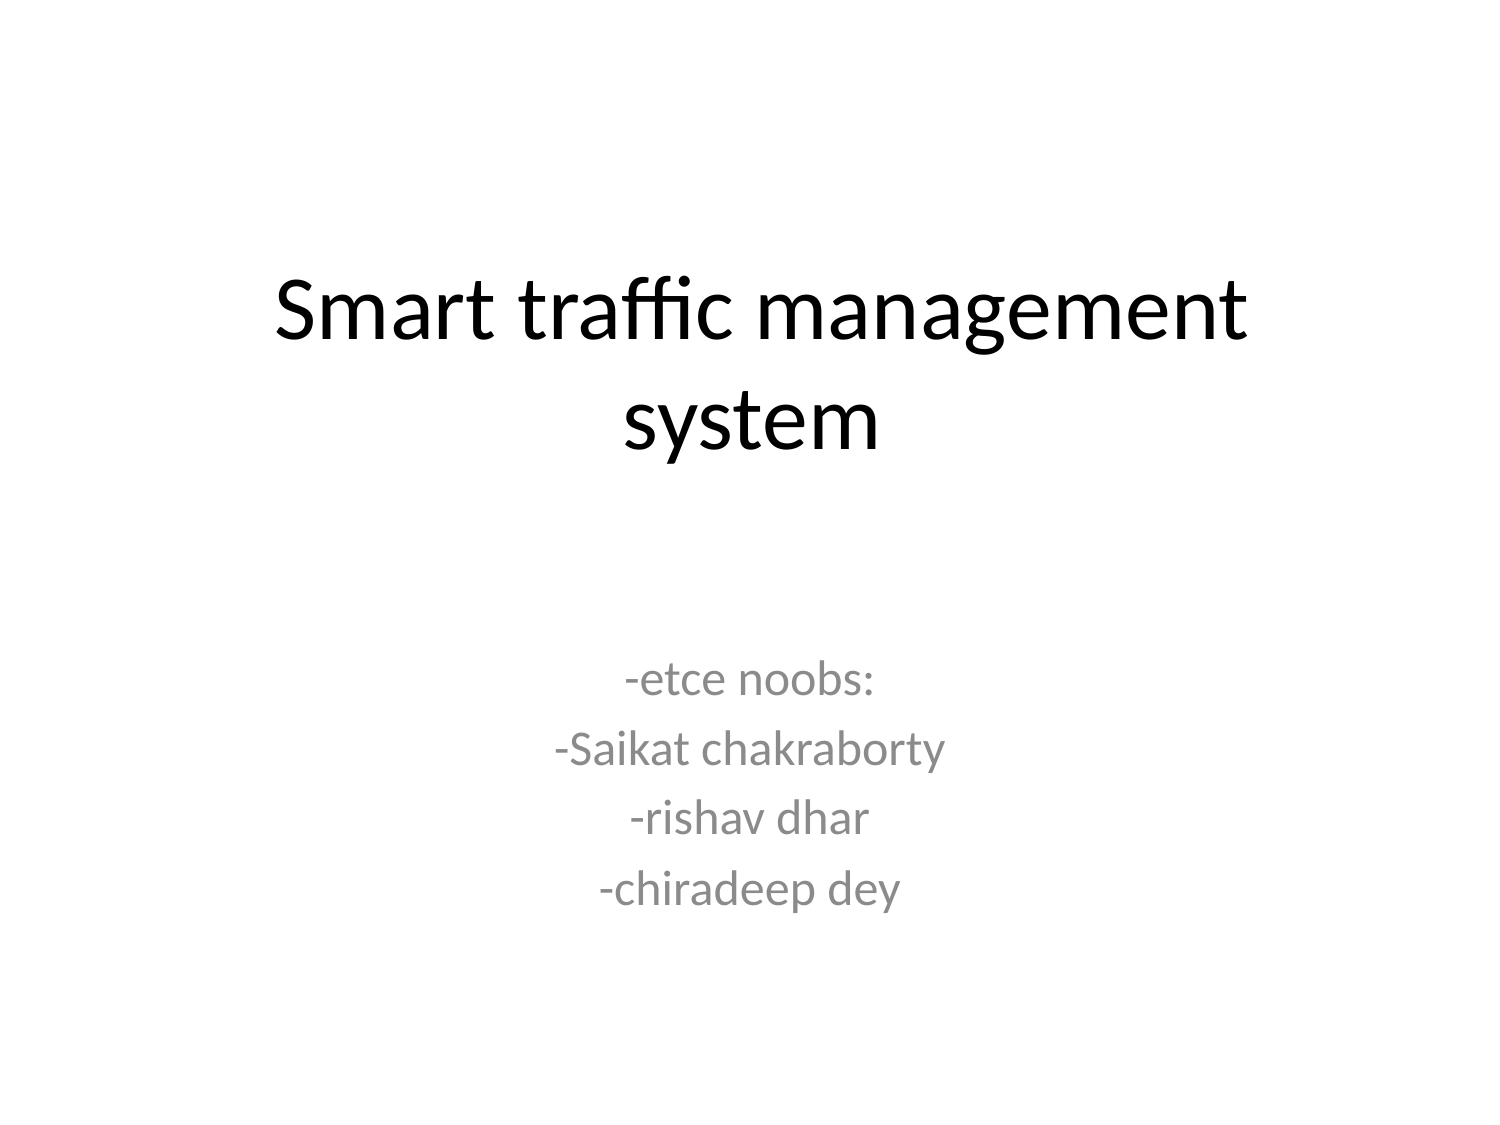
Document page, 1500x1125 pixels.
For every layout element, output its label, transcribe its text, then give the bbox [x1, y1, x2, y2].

title Smart traffic management system [125, 237, 1400, 479]
subtitle -etce noobs: -Saikat chakraborty -rishav dhar -chiradeep dey [225, 637, 1275, 925]
